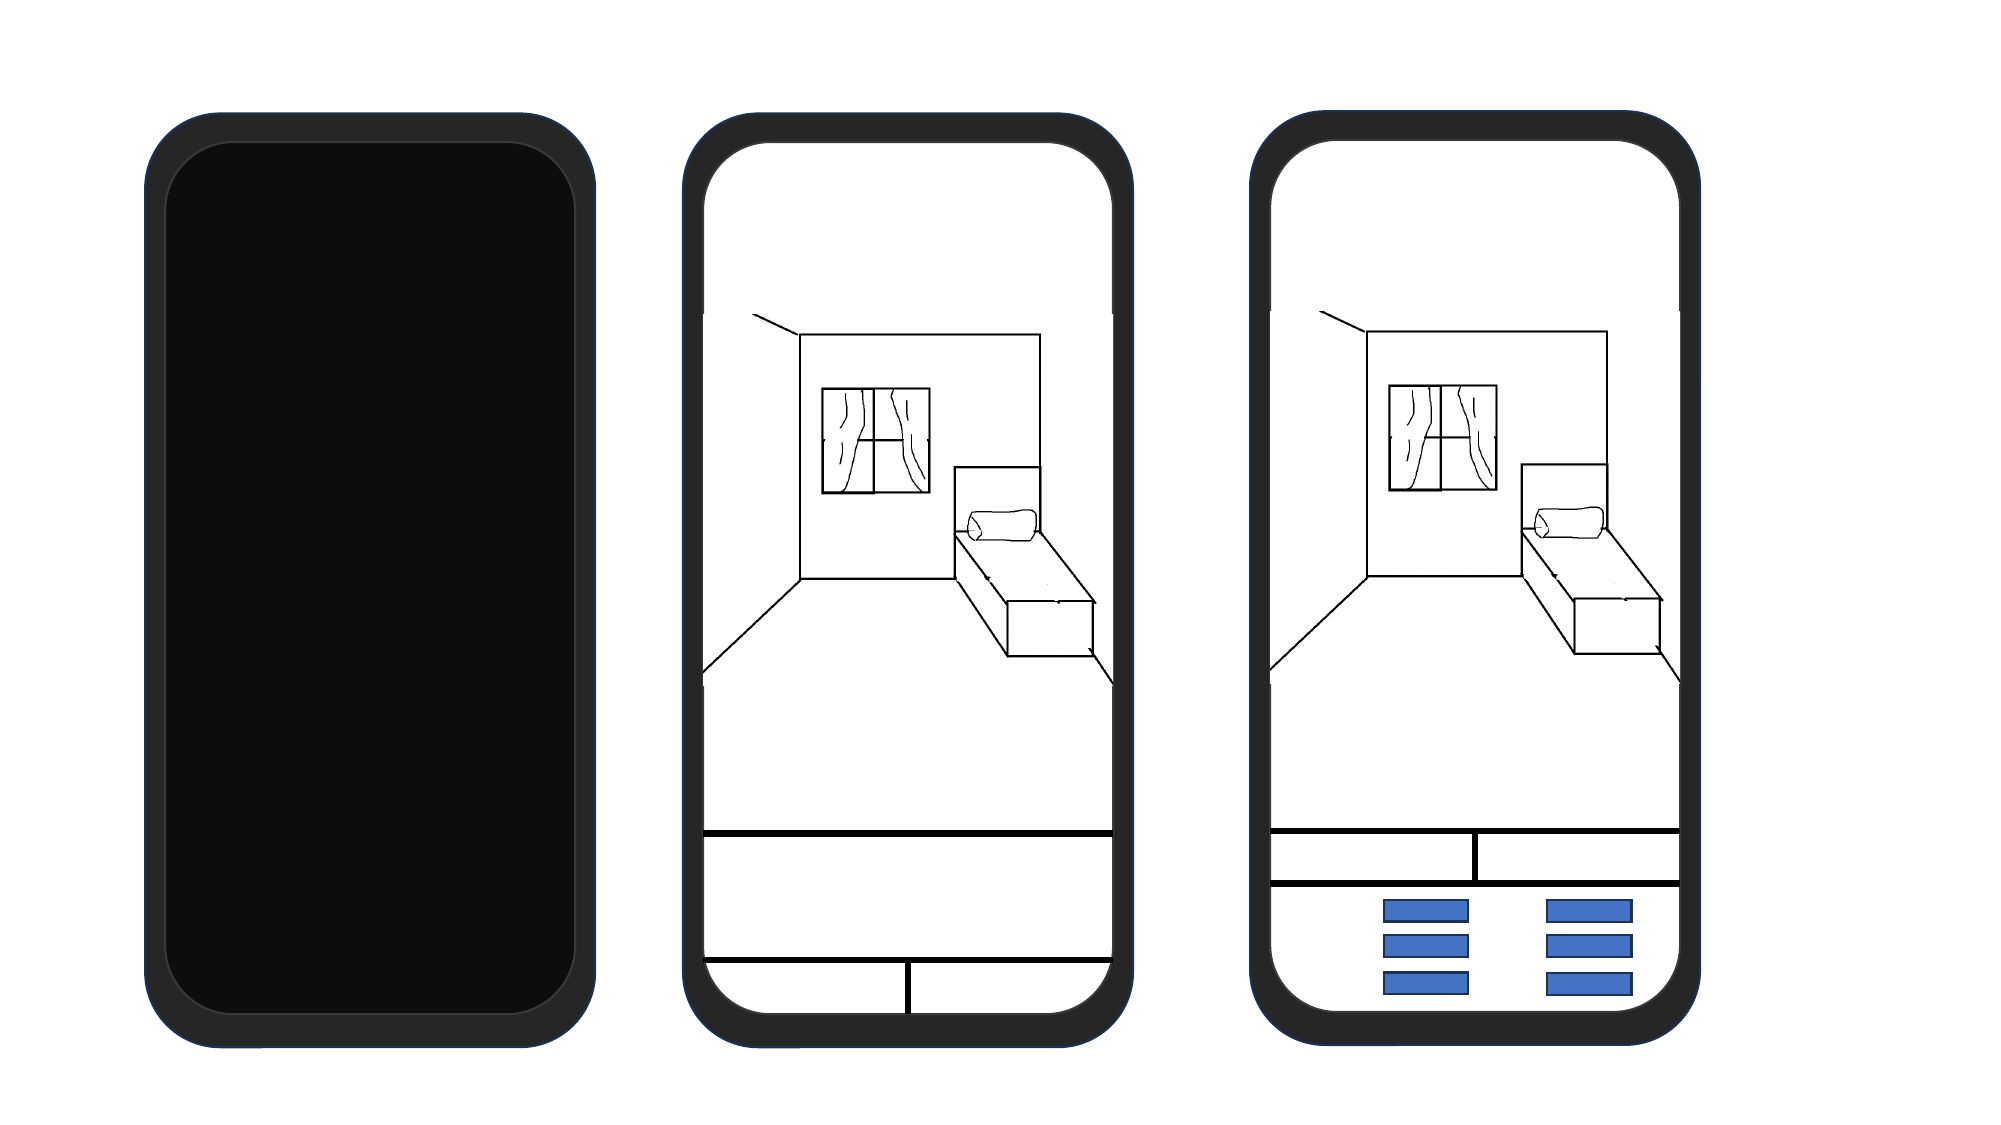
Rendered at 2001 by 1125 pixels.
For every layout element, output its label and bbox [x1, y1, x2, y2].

picture [1270, 311, 1681, 684]
text_box [145, 113, 596, 1048]
text_box [1250, 111, 1701, 1045]
text_box [682, 113, 1134, 1048]
picture [703, 314, 1114, 686]
